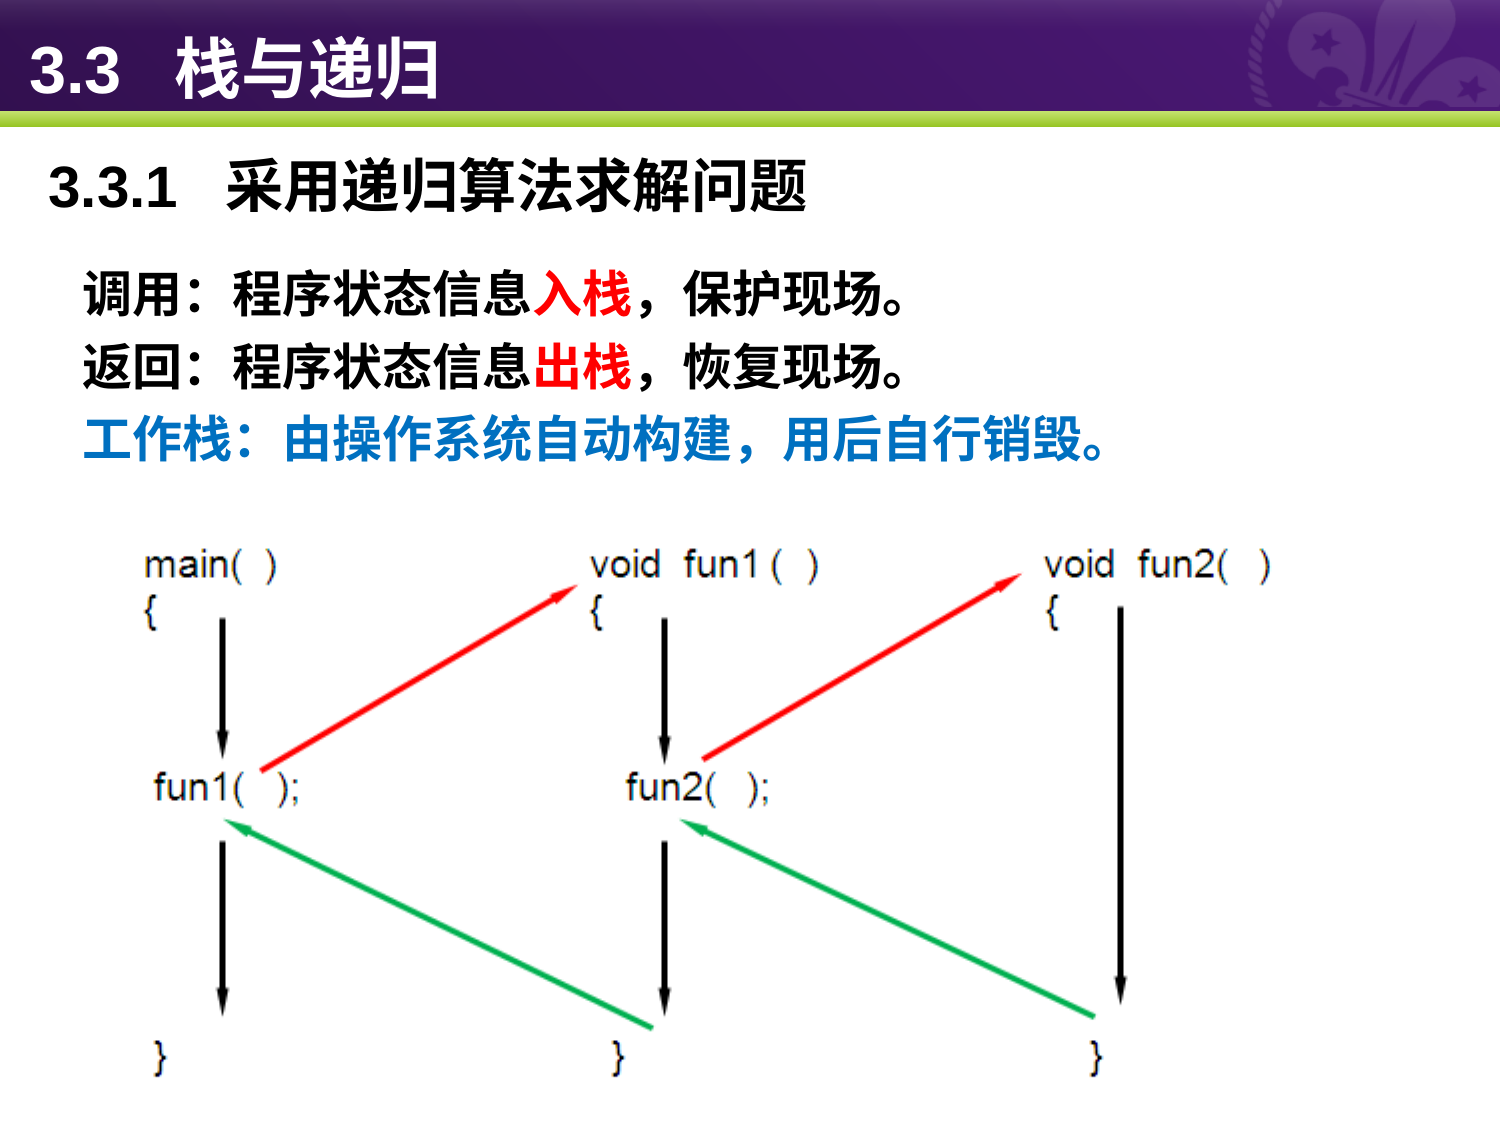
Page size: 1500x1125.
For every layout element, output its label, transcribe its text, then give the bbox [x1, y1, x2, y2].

title 3.3 栈与递归 [14, 0, 1500, 135]
text_box 3.3.1 采用递归算法求解问题 [4, 141, 1353, 220]
text_box 调用：程序状态信息入栈，保护现场。 返回：程序状态信息出栈，恢复现场。 工作栈：由操作系统自动构建，用后自行销毁。 [38, 255, 1421, 478]
picture [105, 513, 1296, 1102]
